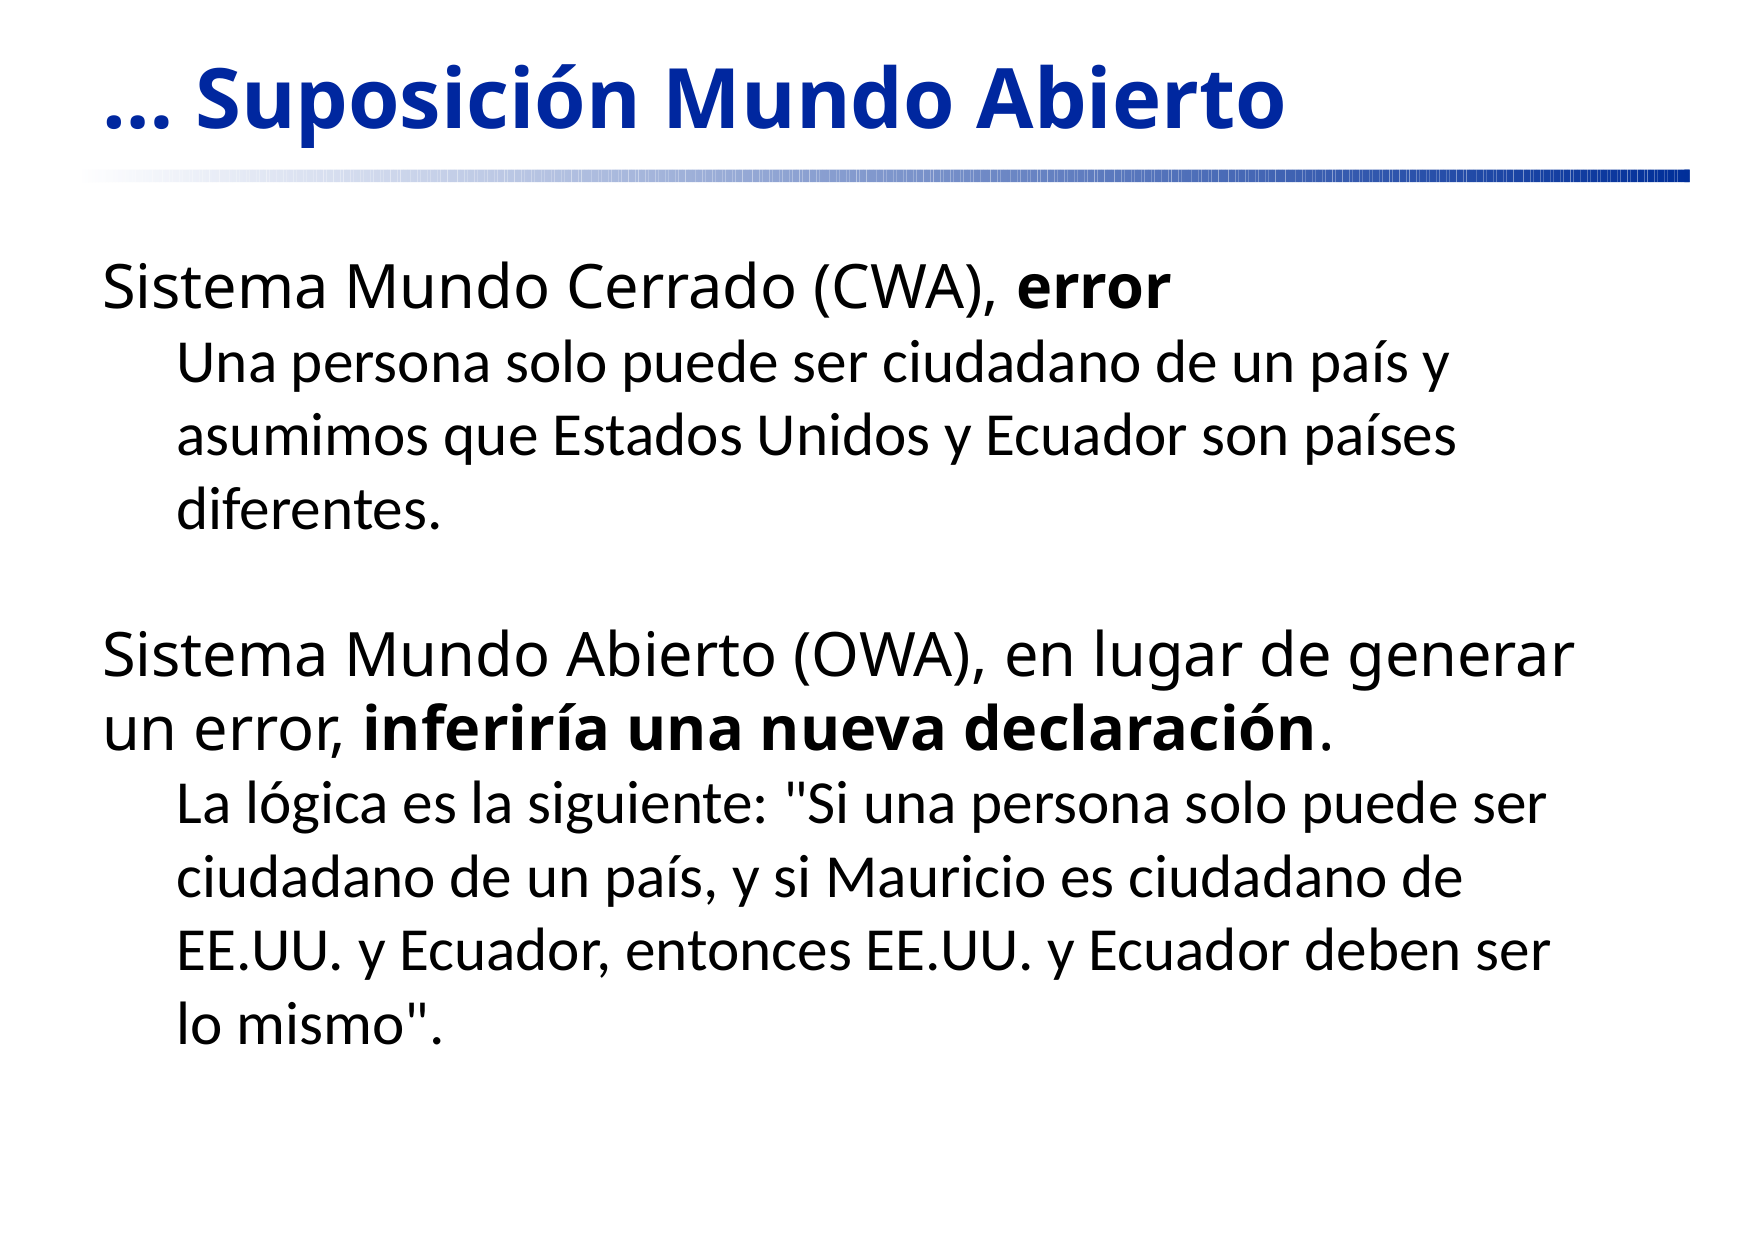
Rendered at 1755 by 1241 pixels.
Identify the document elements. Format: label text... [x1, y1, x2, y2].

title … Suposición Mundo Abierto [102, 45, 1715, 147]
list Sistema Mundo Cerrado (CWA), error Una persona solo puede ser ciudadano de un país y asumimos que Estados Unidos y Ecuador son países diferentes. Sistema Mundo Abierto (OWA), en lugar de generar un error, inferiría una nueva declaración. La lógica es la siguiente: "Si una persona solo puede ser ciudadano de un país, y si Mauricio es ciudadano de EE.UU. y Ecuador, entonces EE.UU. y Ecuador deben ser lo mismo". [102, 247, 1591, 1066]
